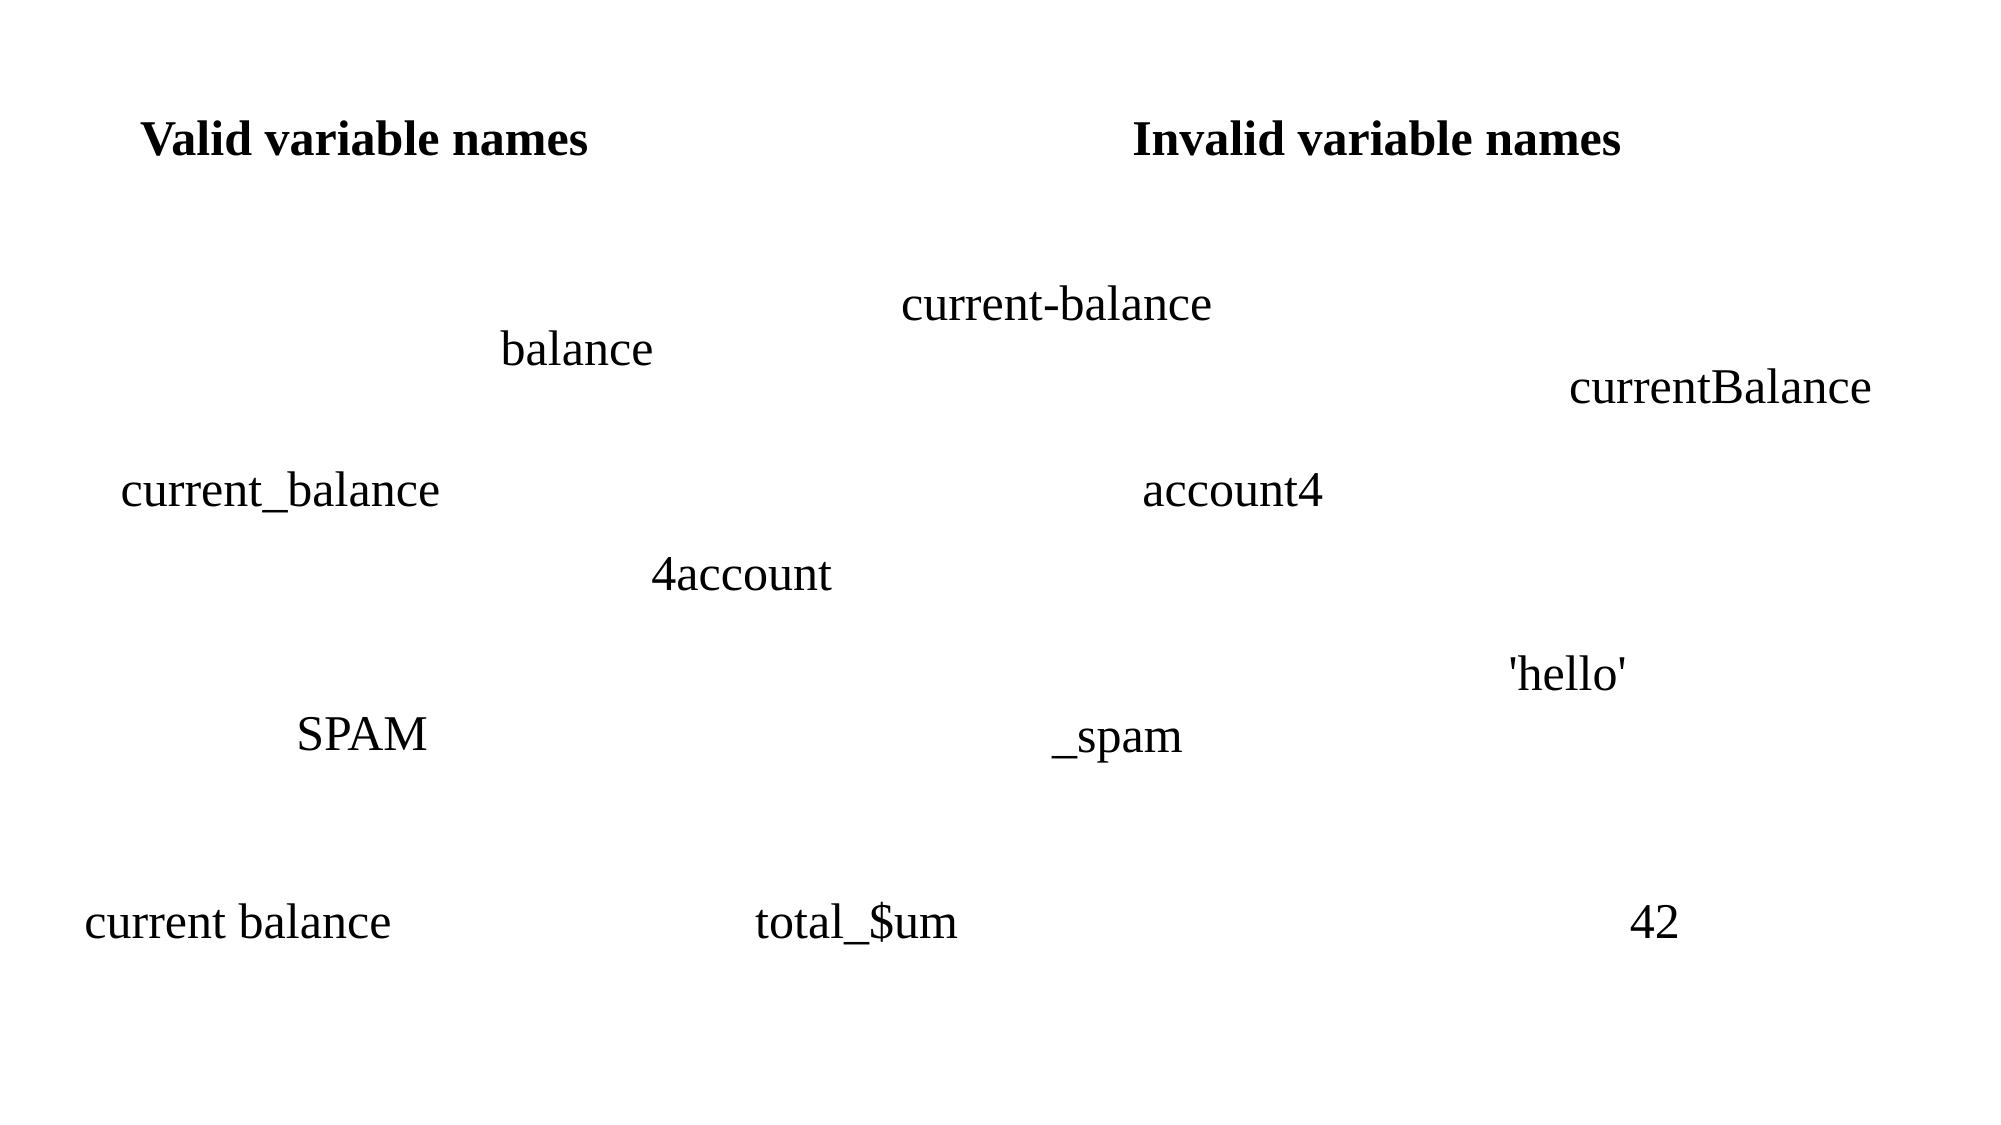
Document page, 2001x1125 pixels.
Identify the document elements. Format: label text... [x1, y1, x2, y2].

text_box current-balance [886, 263, 1228, 338]
text_box SPAM [281, 693, 443, 769]
text_box total_$um [740, 880, 974, 956]
text_box current_balance [105, 449, 456, 524]
text_box current balance [69, 880, 407, 956]
text_box account4 [1127, 449, 1339, 524]
text_box 4account [636, 533, 848, 608]
text_box currentBalance [1554, 346, 1888, 422]
text_box _spam [1037, 694, 1198, 770]
text_box 'hello' [1493, 633, 1642, 708]
text_box Invalid variable names [1117, 98, 1825, 174]
text_box 42 [1615, 880, 1696, 956]
text_box balance [485, 308, 669, 384]
text_box Valid variable names [125, 98, 670, 174]
